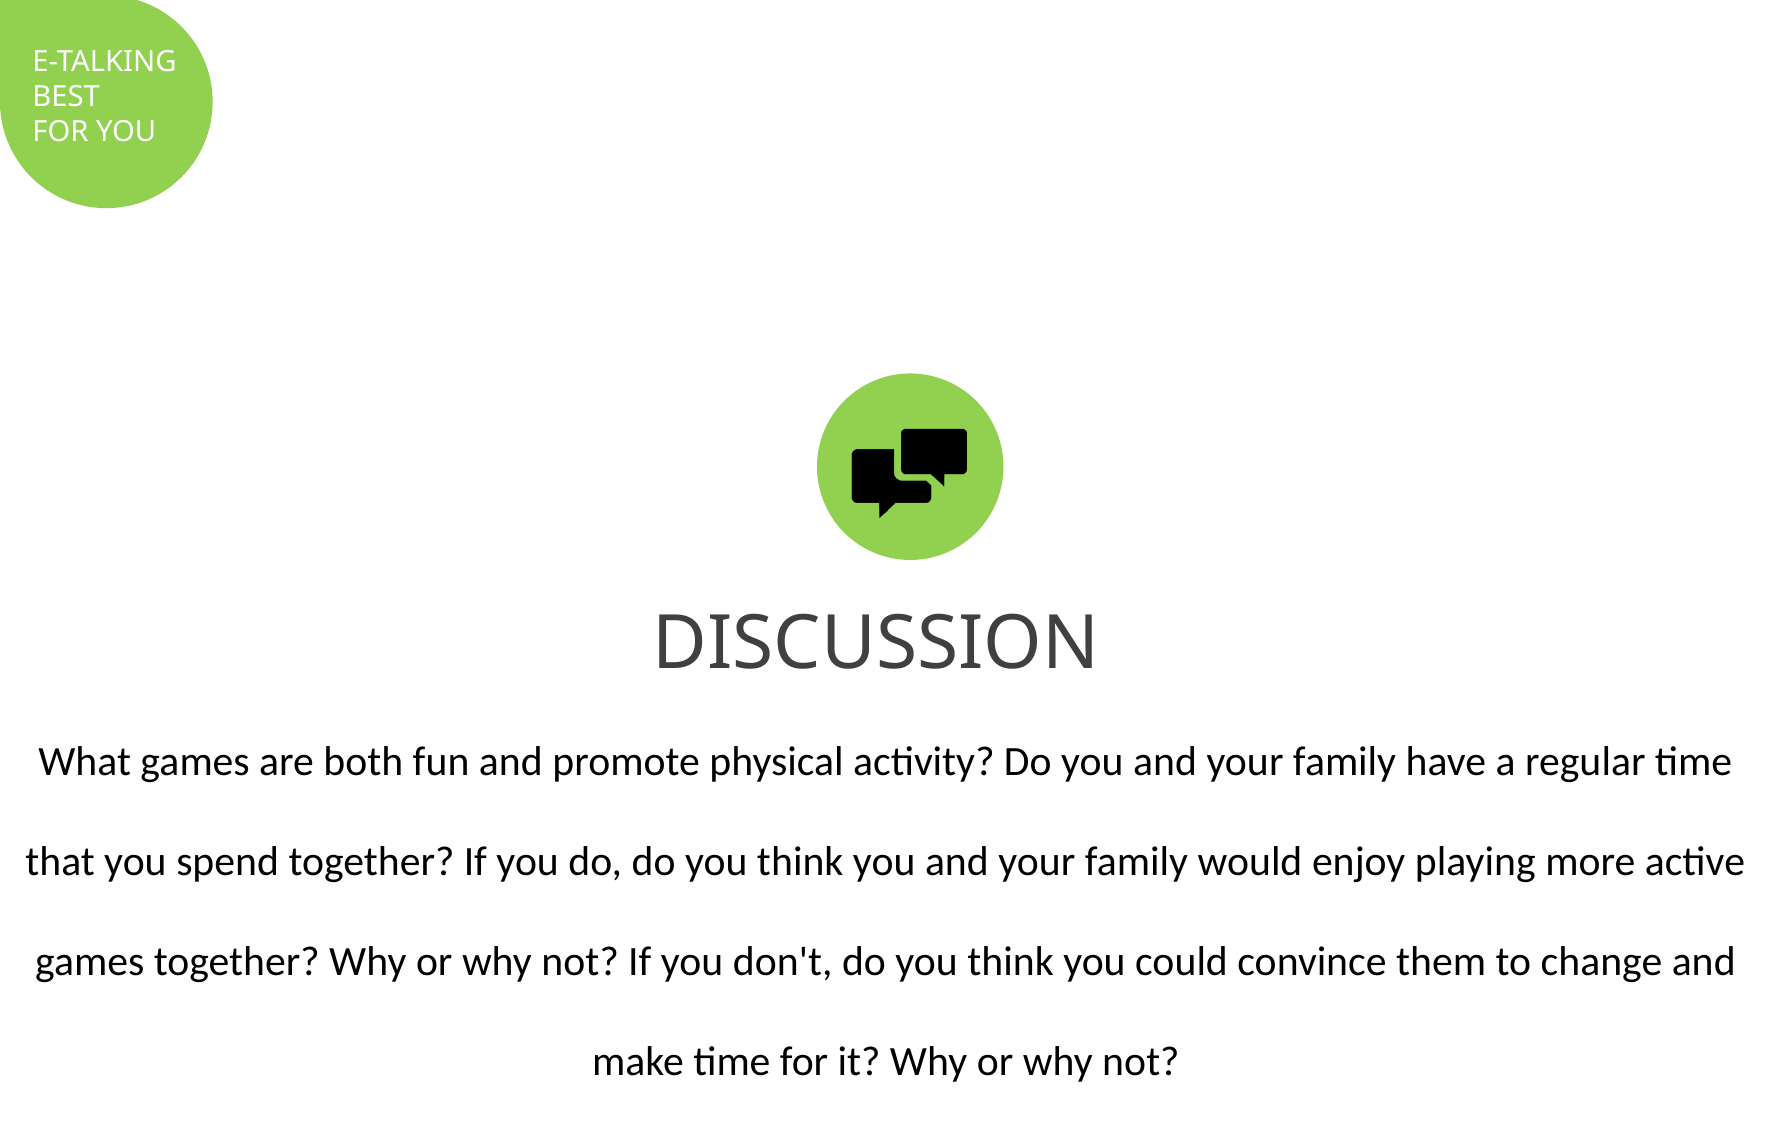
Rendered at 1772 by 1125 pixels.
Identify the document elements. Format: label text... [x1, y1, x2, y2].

text_box [814, 371, 1006, 563]
picture [848, 412, 969, 533]
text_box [0, 0, 320, 209]
text_box DISCUSSION What games are both fun and promote physical activity? Do you and your family have a regular time that you spend together? If you do, do you think you and your family would enjoy playing more active games together? Why or why not? If you don't, do you think you could convince them to change and make time for it? Why or why not? [0, 586, 1772, 1091]
